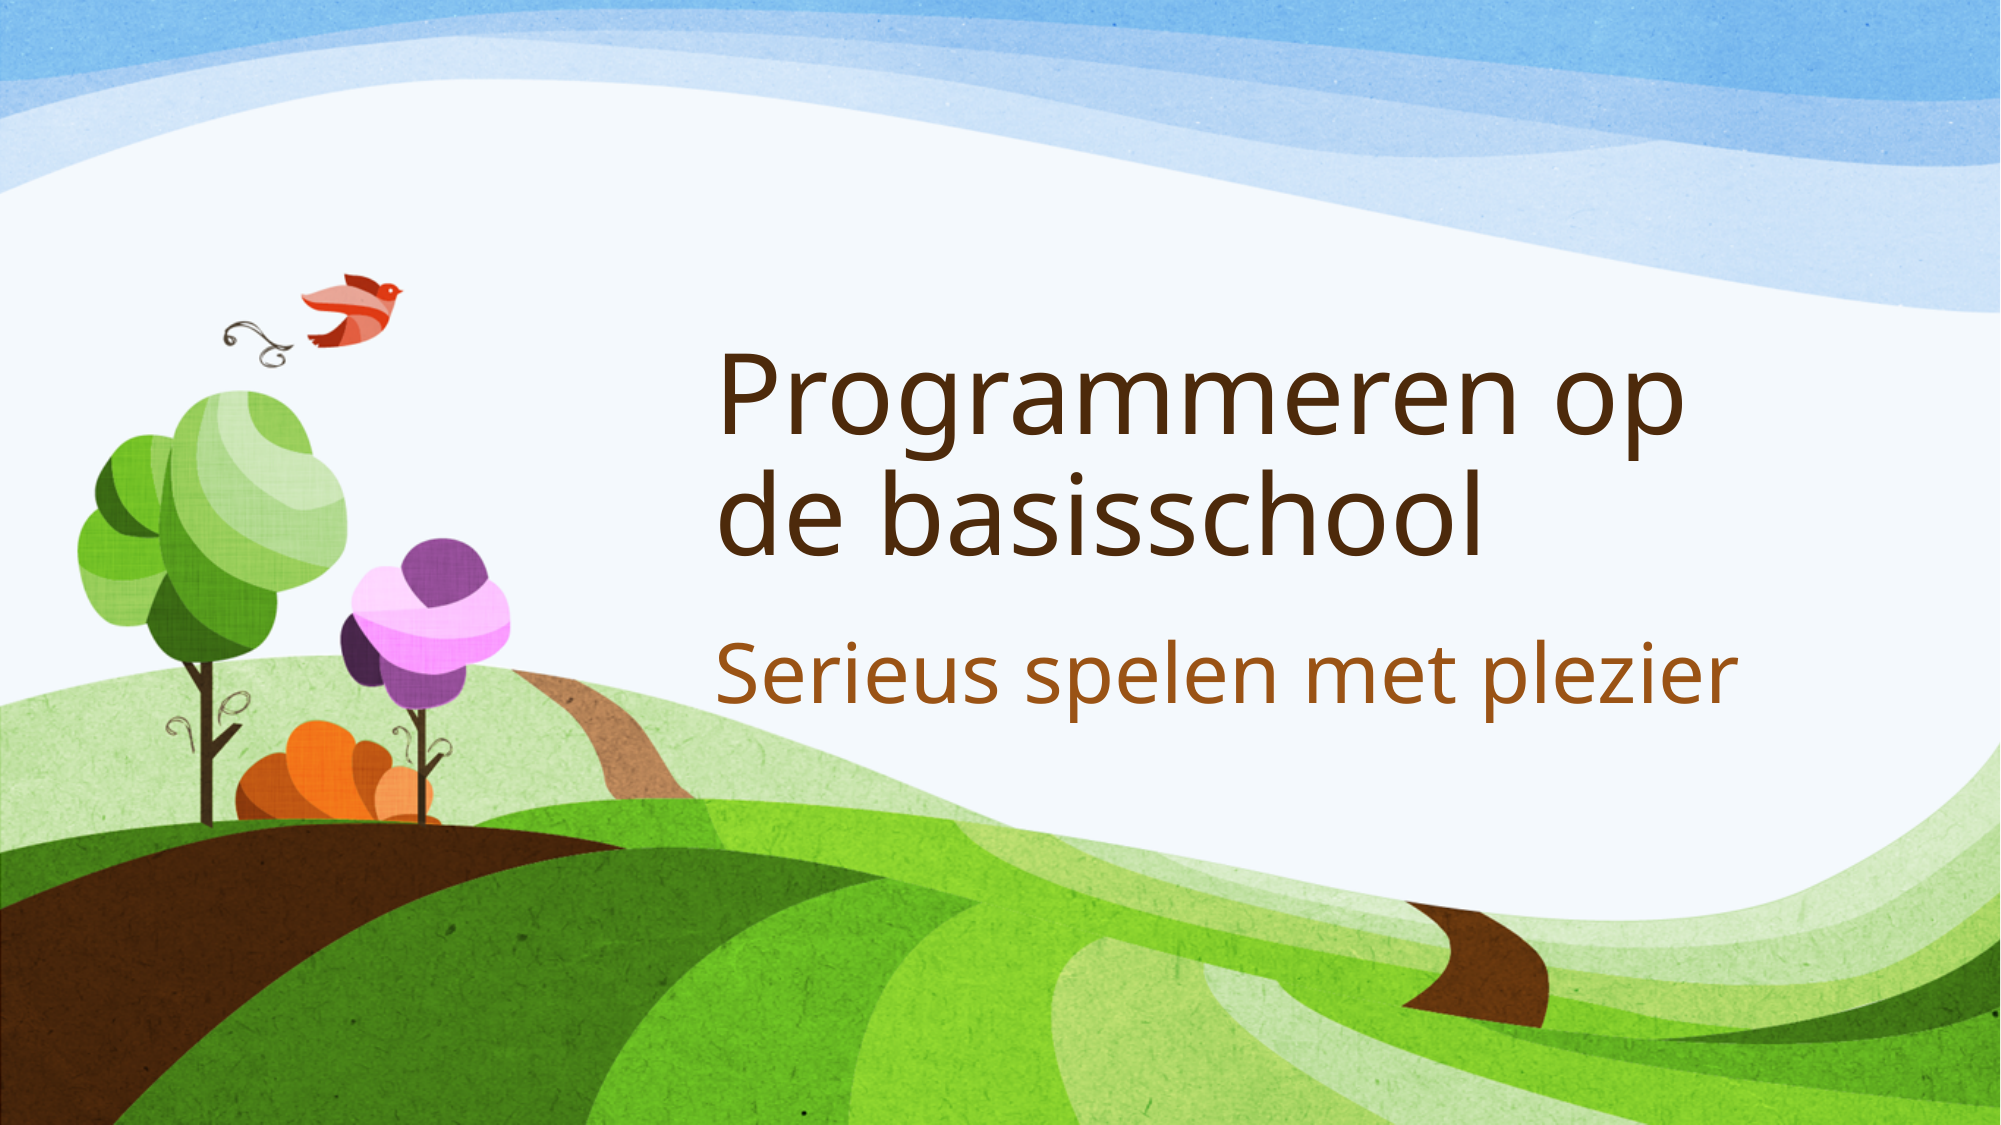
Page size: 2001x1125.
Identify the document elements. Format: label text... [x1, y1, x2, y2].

subtitle Serieus spelen met plezier [699, 612, 1825, 763]
title Programmeren op de basisschool [699, 287, 1825, 588]
picture [0, 0, 2001, 1125]
